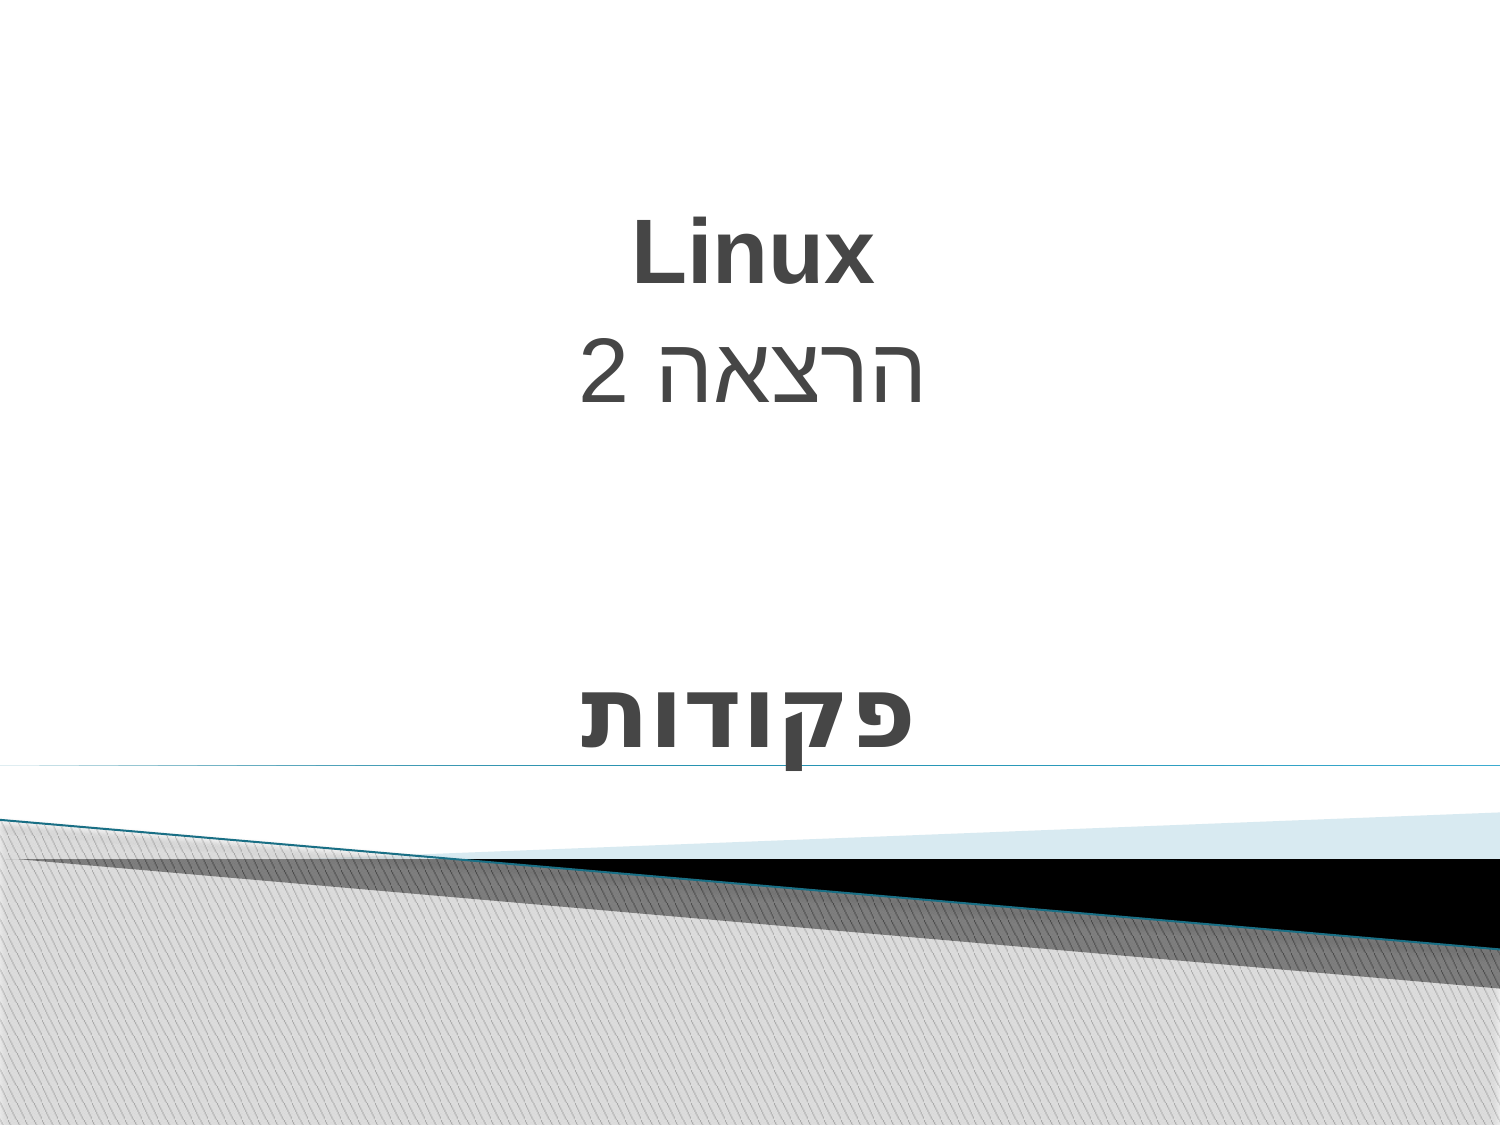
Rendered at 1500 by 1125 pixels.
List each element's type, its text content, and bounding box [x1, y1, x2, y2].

subtitle Linux הרצאה 2 [0, 184, 1499, 522]
picture [428, 895, 1500, 989]
title פקודות [0, 522, 1499, 895]
